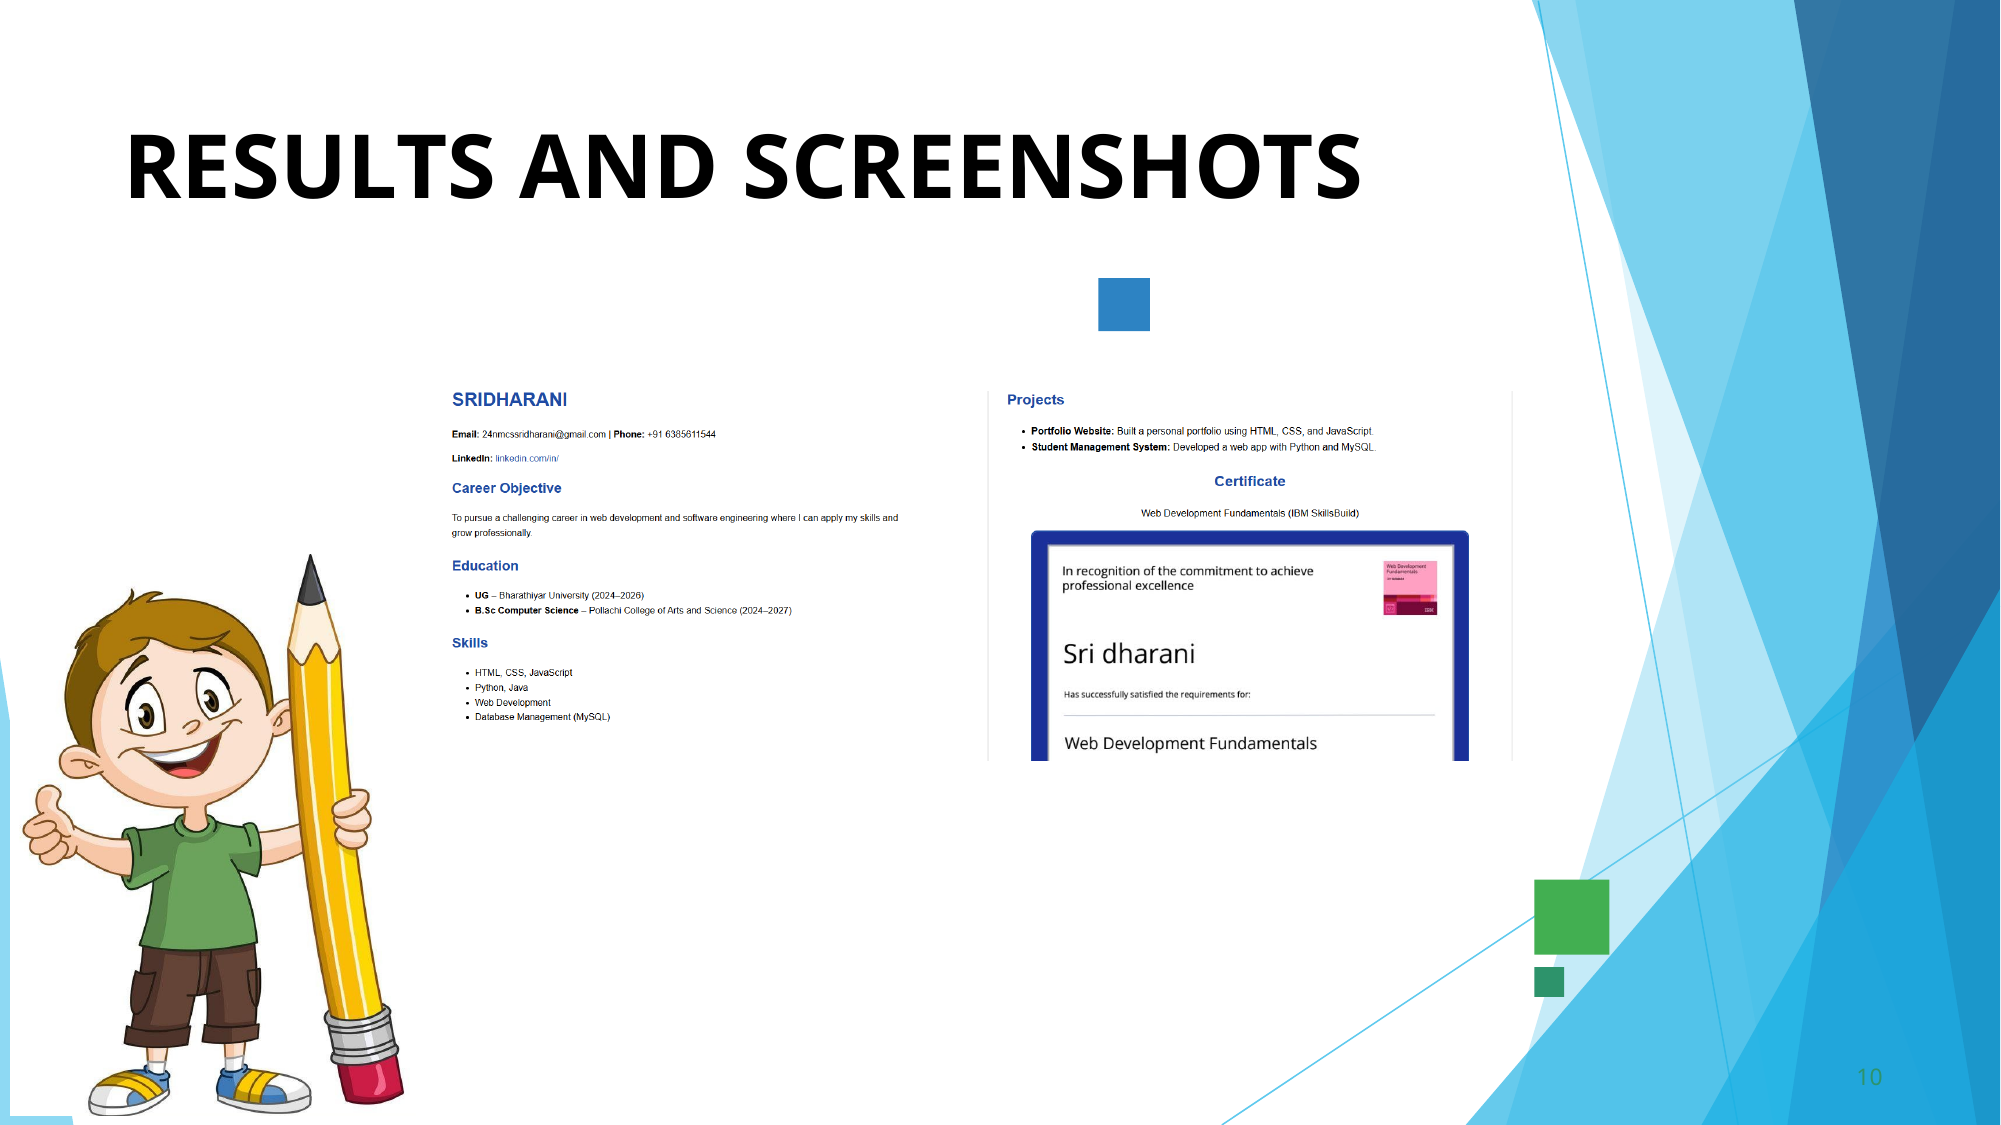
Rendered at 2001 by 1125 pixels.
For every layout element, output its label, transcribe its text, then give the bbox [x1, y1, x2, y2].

picture [10, 554, 416, 1116]
text_box [449, 386, 1850, 543]
picture [437, 390, 923, 740]
text_box [1534, 967, 1565, 997]
title RESULTS AND SCREENSHOTS [121, 107, 1513, 298]
text_box [1098, 298, 1150, 332]
text_box 10 [1849, 1061, 1888, 1095]
text_box [1534, 879, 1610, 955]
picture [987, 391, 1513, 761]
